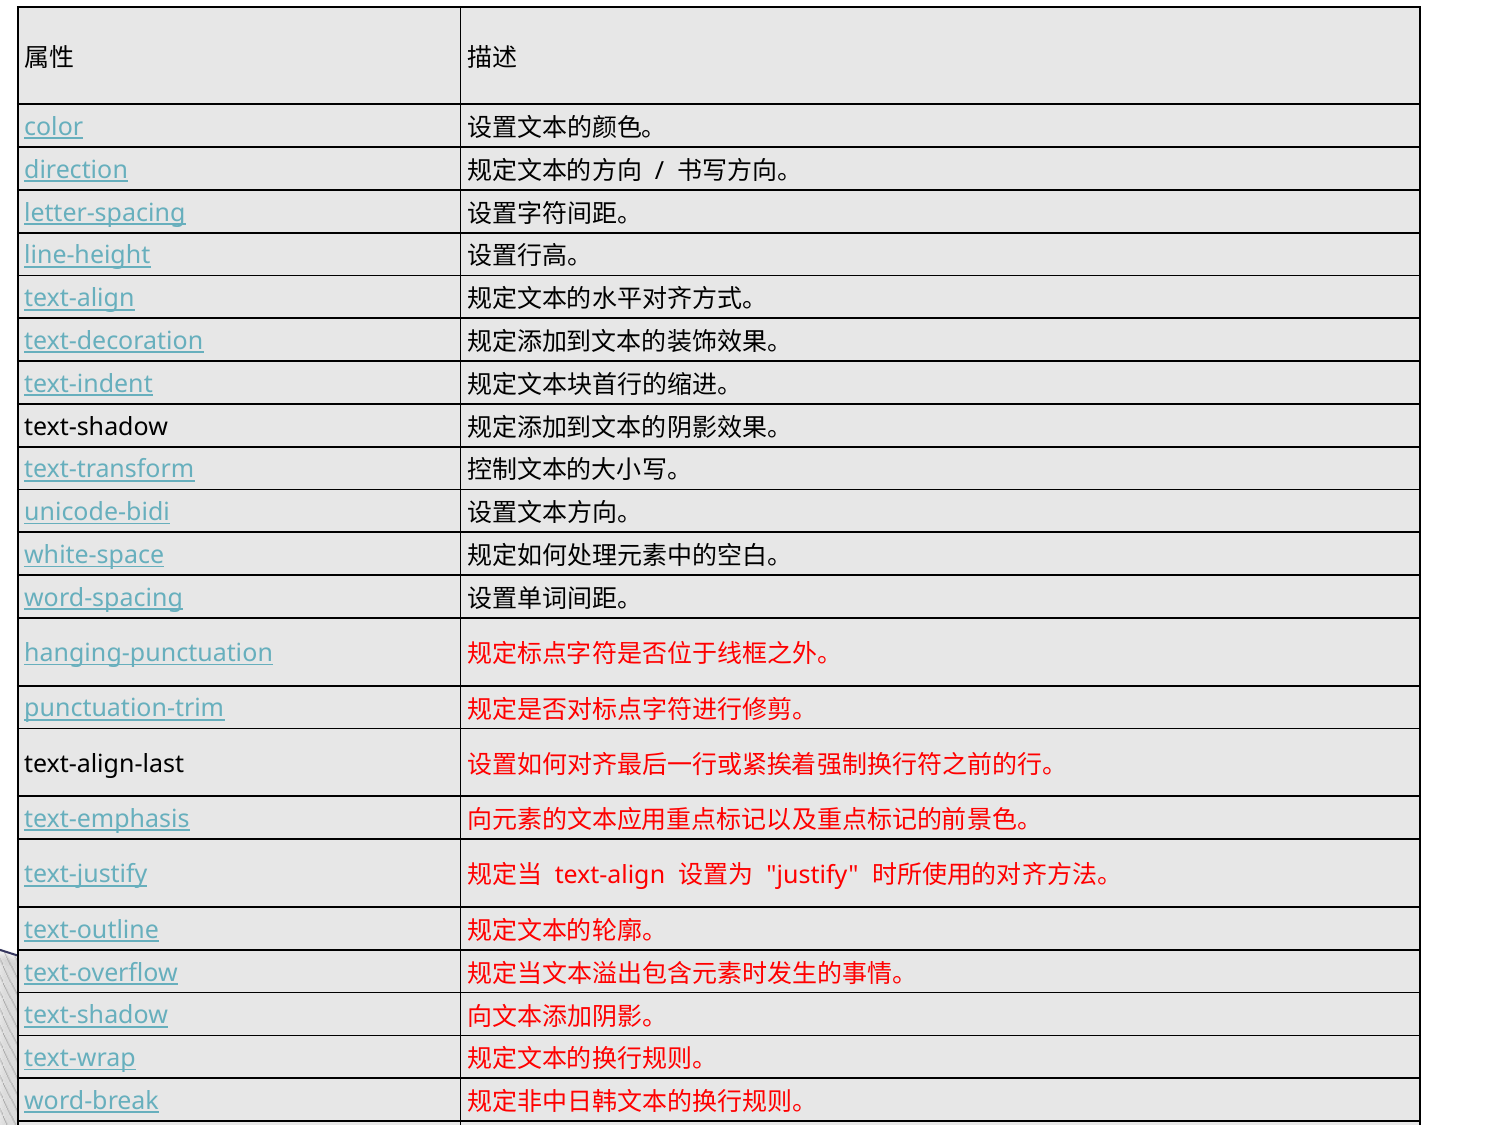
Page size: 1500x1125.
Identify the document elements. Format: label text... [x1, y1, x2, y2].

table_cell letter-spacing [19, 191, 460, 232]
table_cell 向文本添加阴影。 [461, 993, 1419, 1035]
table_cell white-space [19, 533, 460, 574]
table_cell word-break [19, 1079, 460, 1120]
table_cell hanging-punctuation [19, 619, 460, 685]
table_cell 规定文本的方向 / 书写方向。 [461, 148, 1419, 189]
table_cell 设置单词间距。 [461, 576, 1419, 617]
table_cell 设置如何对齐最后一行或紧挨着强制换行符之前的行。 [461, 729, 1419, 795]
table_cell 控制文本的大小写。 [461, 448, 1419, 489]
table_cell text-outline [19, 908, 460, 949]
table_cell text-align-last [19, 729, 460, 795]
table_cell text-shadow [19, 993, 460, 1035]
table_cell 规定是否对标点字符进行修剪。 [461, 687, 1419, 728]
table_cell text-indent [19, 362, 460, 403]
table_cell 规定添加到文本的装饰效果。 [461, 319, 1419, 360]
table_cell 规定文本块首行的缩进。 [461, 362, 1419, 403]
table_cell text-justify [19, 840, 460, 906]
table_cell text-wrap [19, 1036, 460, 1077]
table_cell 设置字符间距。 [461, 191, 1419, 232]
table_cell text-decoration [19, 319, 460, 360]
table_cell text-transform [19, 448, 460, 489]
table_cell 规定添加到文本的阴影效果。 [461, 405, 1419, 446]
table_cell 规定当 text-align 设置为 "justify" 时所使用的对齐方法。 [461, 840, 1419, 906]
table_header 属性 [19, 8, 460, 103]
table_cell 规定文本的水平对齐方式。 [461, 276, 1419, 317]
table_cell text-shadow [19, 405, 460, 446]
table_cell text-emphasis [19, 797, 460, 838]
table_cell line-height [19, 234, 460, 275]
table_cell 规定文本的换行规则。 [461, 1036, 1419, 1077]
table_cell text-overflow [19, 951, 460, 992]
table_cell 向元素的文本应用重点标记以及重点标记的前景色。 [461, 797, 1419, 838]
table_cell 设置文本方向。 [461, 490, 1419, 531]
table_cell word-spacing [19, 576, 460, 617]
table_cell punctuation-trim [19, 687, 460, 728]
table_cell direction [19, 148, 460, 189]
table_cell 设置文本的颜色。 [461, 105, 1419, 146]
table_cell unicode-bidi [19, 490, 460, 531]
table_cell text-align [19, 276, 460, 317]
table_cell 规定非中日韩文本的换行规则。 [461, 1079, 1419, 1120]
table_cell 规定当文本溢出包含元素时发生的事情。 [461, 951, 1419, 992]
table_cell 规定标点字符是否位于线框之外。 [461, 619, 1419, 685]
table_header 描述 [461, 8, 1419, 103]
table_cell color [19, 105, 460, 146]
table_cell 规定文本的轮廓。 [461, 908, 1419, 949]
table_cell 设置行高。 [461, 234, 1419, 275]
table_cell 规定如何处理元素中的空白。 [461, 533, 1419, 574]
